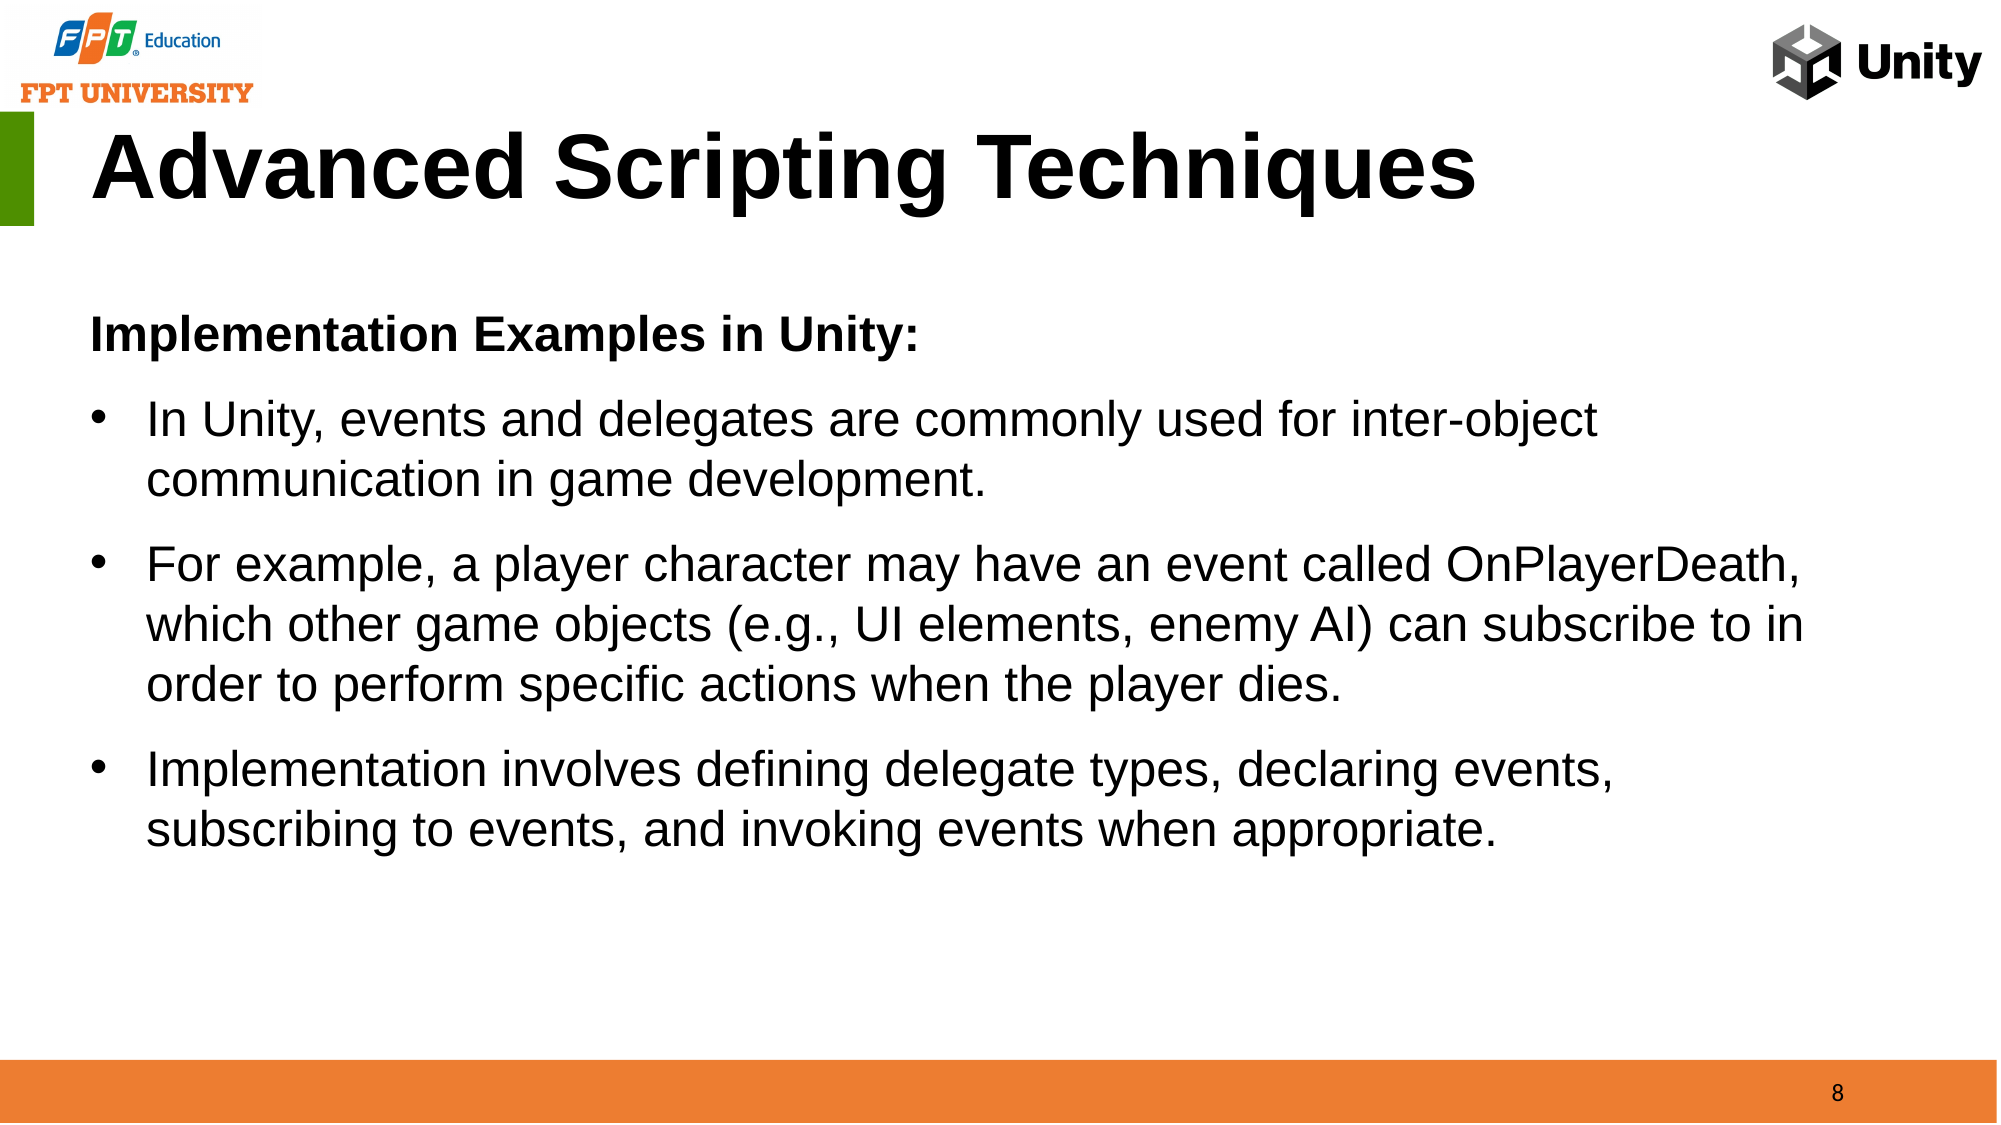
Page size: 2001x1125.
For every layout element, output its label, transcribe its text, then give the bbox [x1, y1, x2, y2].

picture [1765, 0, 1991, 125]
text_box [31, 238, 1807, 965]
text_box Implementation Examples in Unity: In Unity, events and delegates are commonly used for inter-object communication in game development. For example, a player character may have an event called OnPlayerDeath, which other game objects (e.g., UI elements, enemy AI) can subscribe to in order to perform specific actions when the player dies. Implementation involves defining delegate types, declaring events, subscribing to events, and invoking events when appropriate. [75, 293, 1875, 1025]
slide_number 8 [1412, 1063, 1860, 1121]
text_box Advanced Scripting Techniques [37, 111, 1974, 226]
picture [4, 4, 262, 108]
